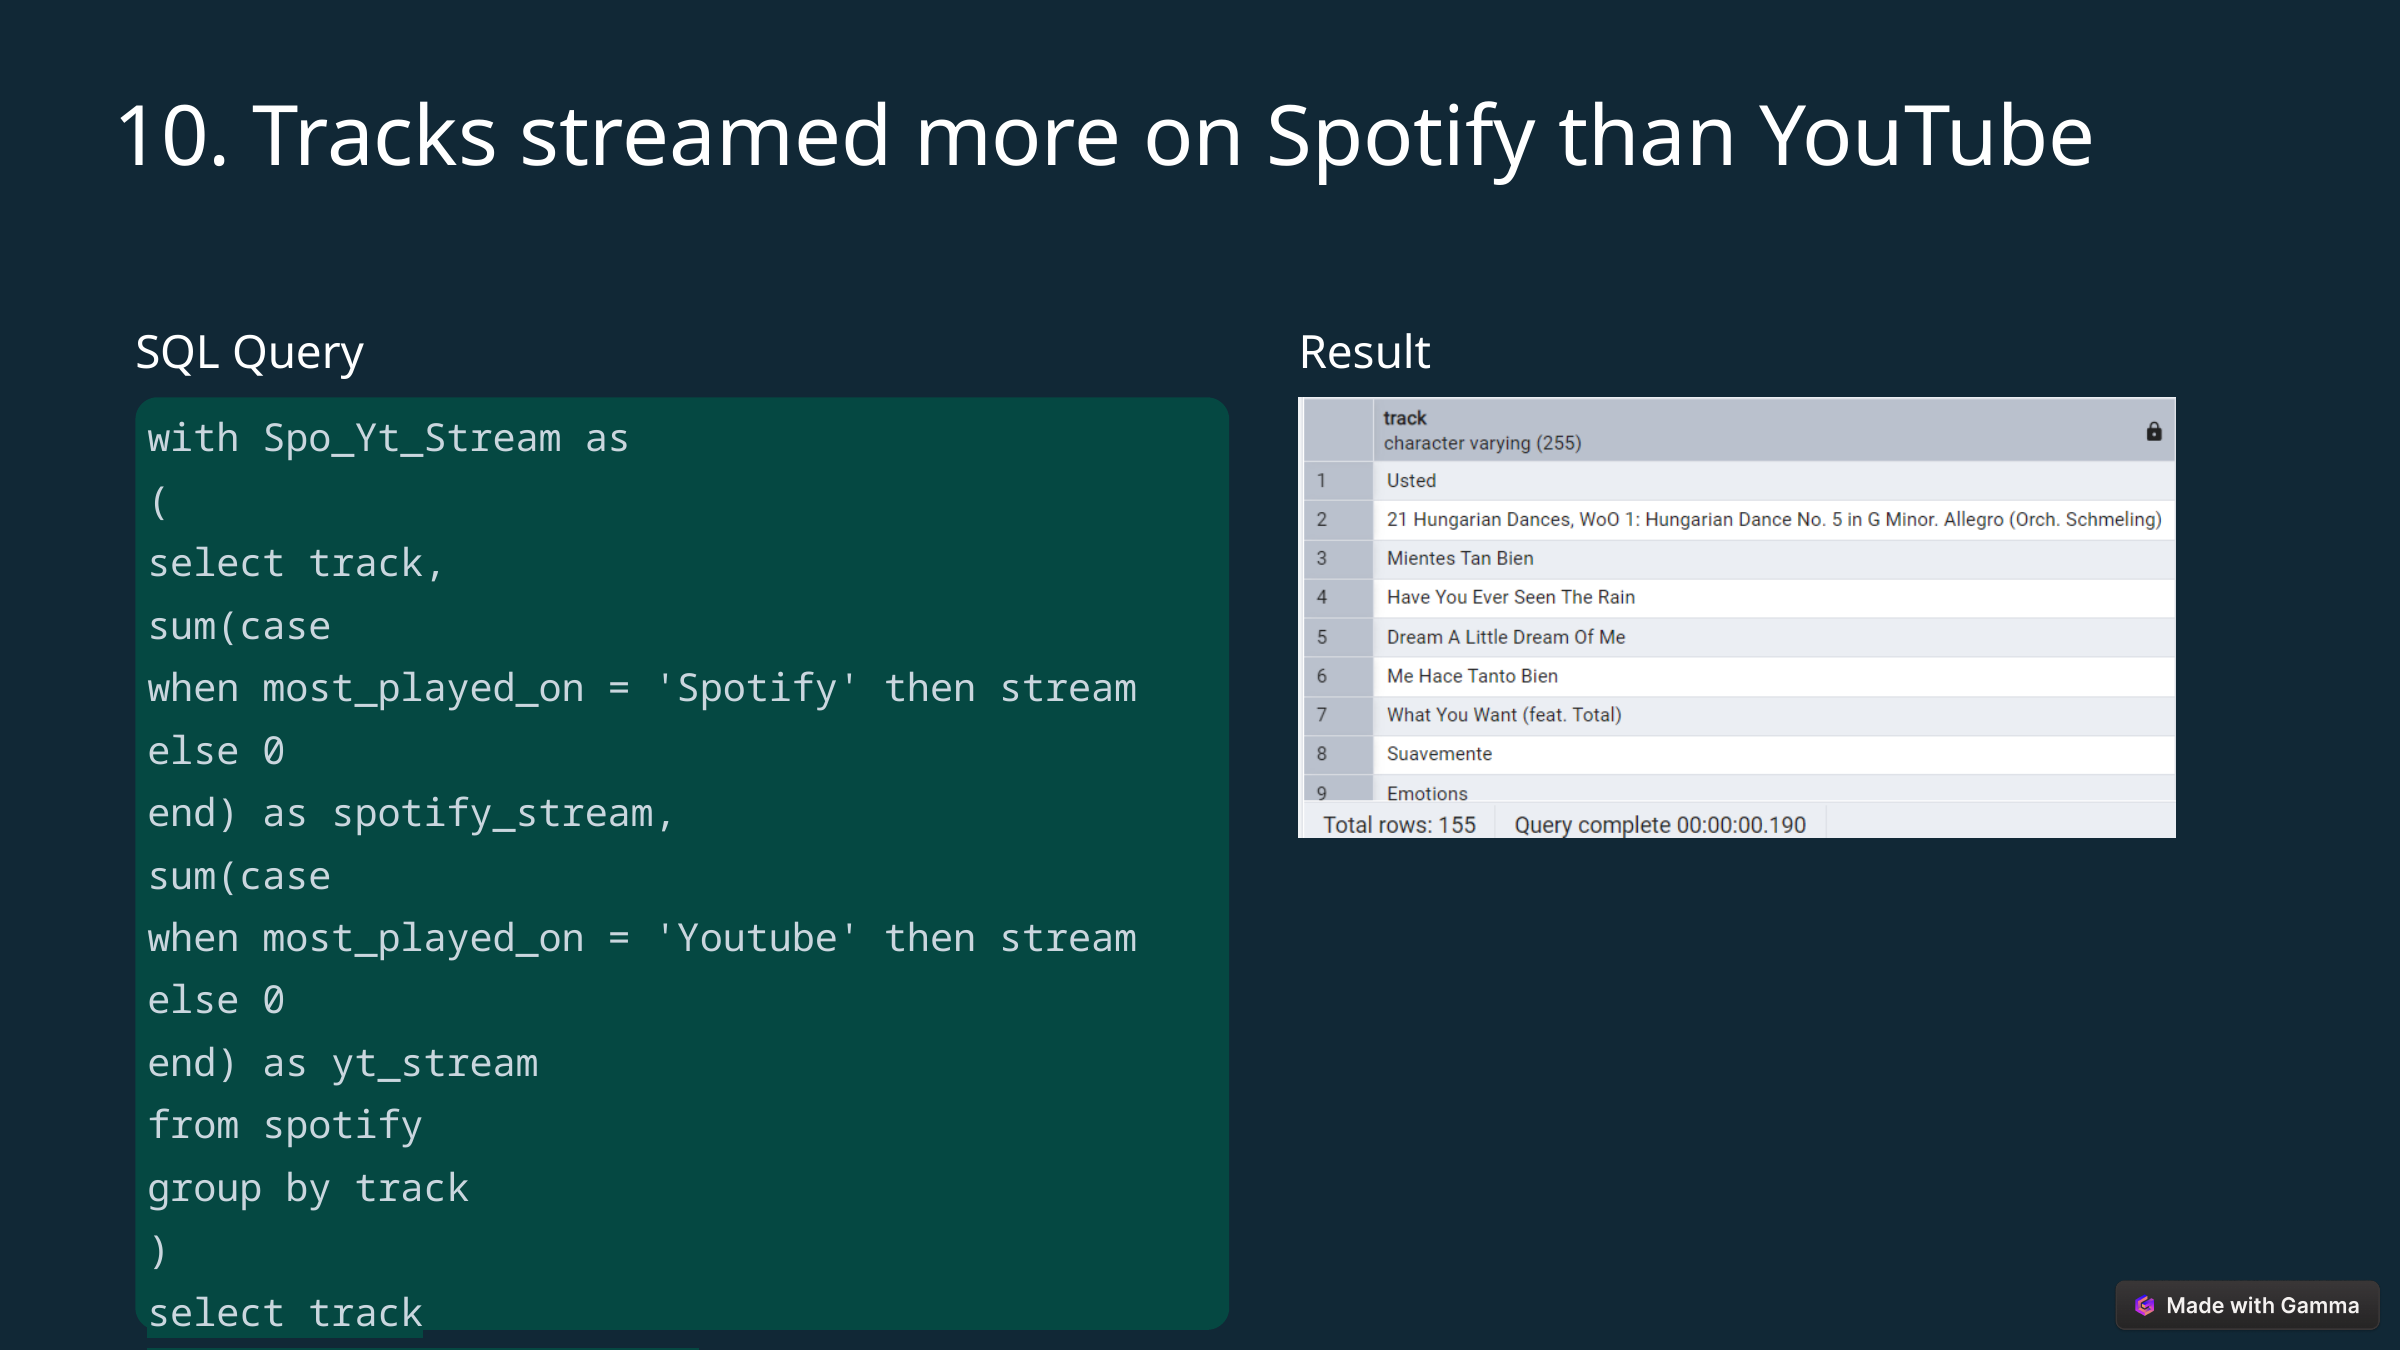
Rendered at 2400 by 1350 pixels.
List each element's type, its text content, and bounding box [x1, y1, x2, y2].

text_box Result [1298, 320, 1761, 378]
text_box SQL Query [135, 320, 598, 378]
text_box 10. Tracks streamed more on Spotify than YouTube [113, 67, 2239, 298]
text_box [135, 399, 1218, 1330]
picture [1298, 397, 2176, 838]
picture [2106, 1271, 2389, 1339]
text_box with Spo_Yt_Stream as ( select track, sum(case when most_played_on = 'Spotify' then stream else 0 end) as spotify_stream, sum(case when most_played_on = 'Youtube' then stream else 0 end) as yt_stream from spotify group by track ) select track from Spo_Yt_Stream where spotify_stream>yt_stream and yt_stream<>0; [147, 396, 1240, 1327]
